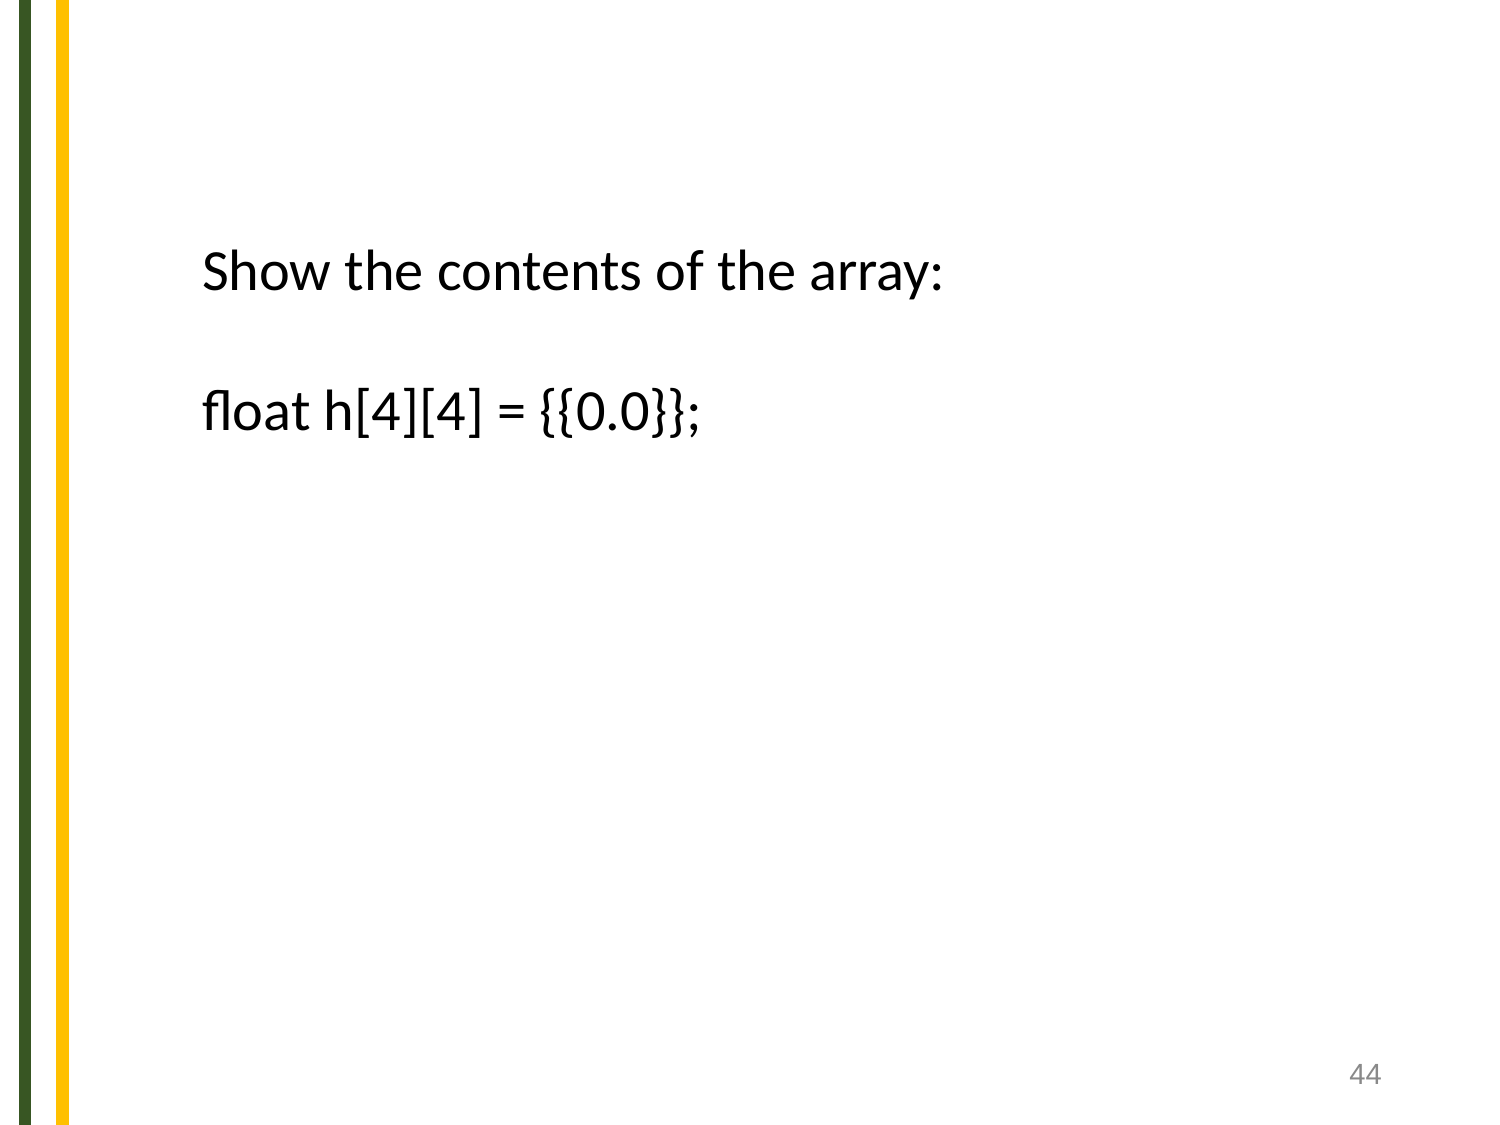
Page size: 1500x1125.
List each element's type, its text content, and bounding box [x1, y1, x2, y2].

slide_number 44 [1059, 1042, 1397, 1103]
text_box Show the contents of the array: float h[4][4] = {{0.0}}; [187, 224, 974, 660]
